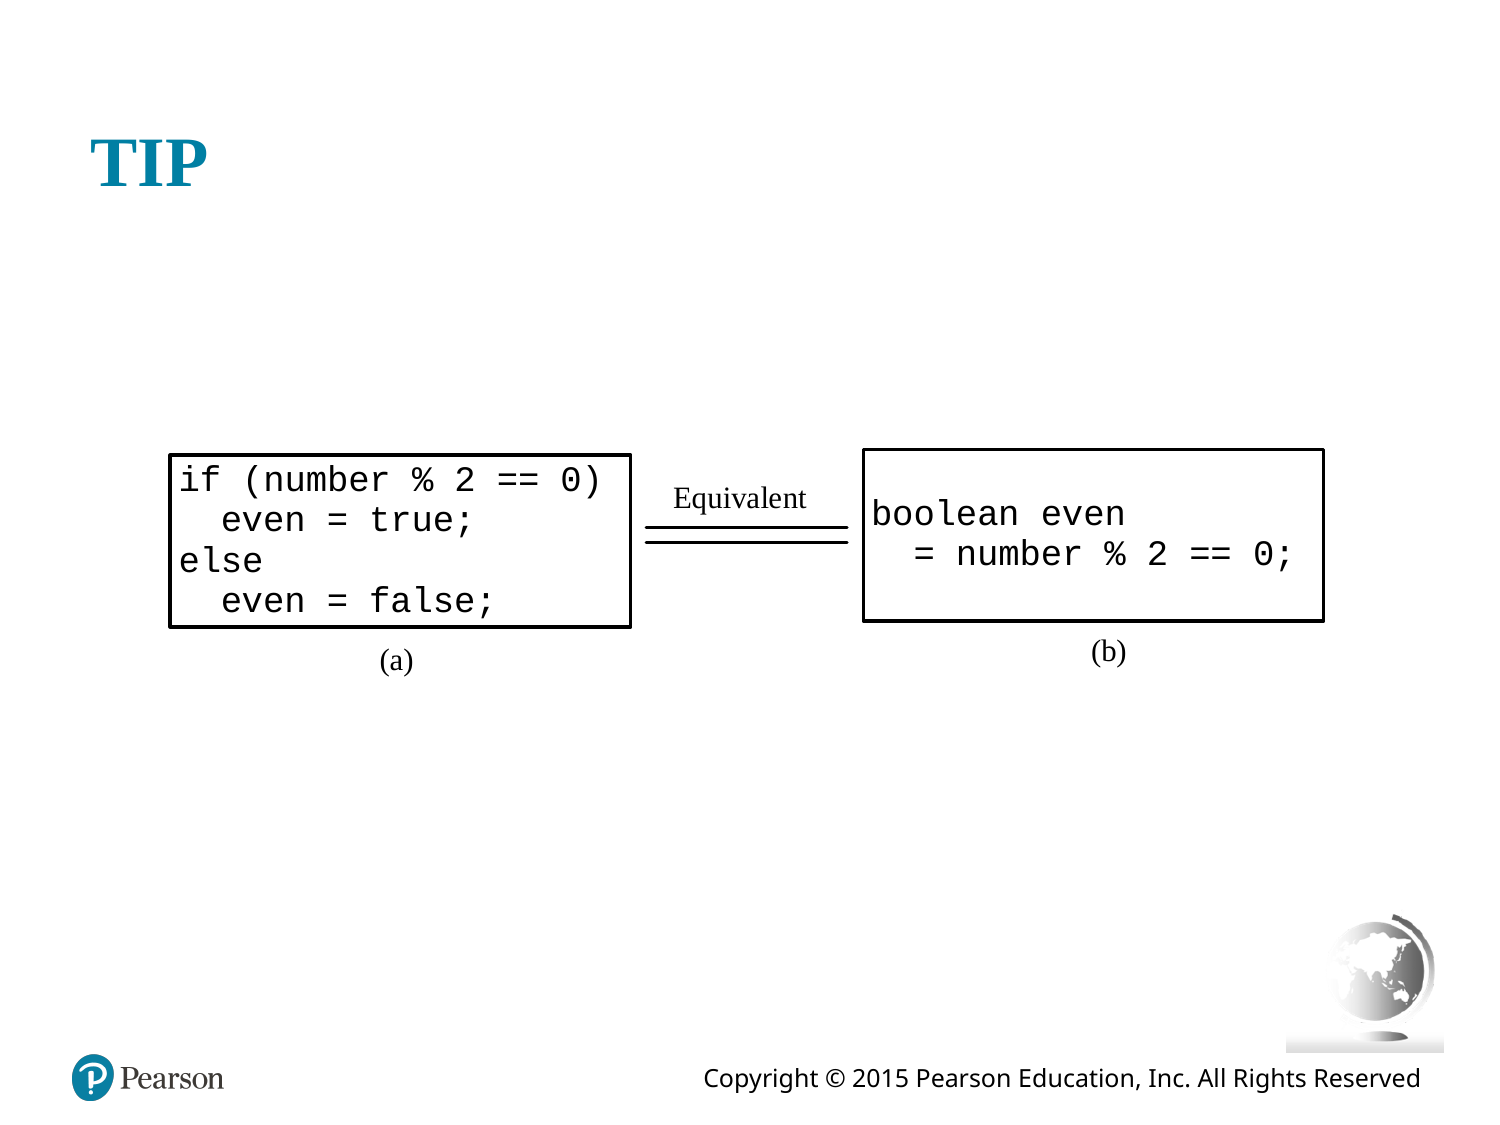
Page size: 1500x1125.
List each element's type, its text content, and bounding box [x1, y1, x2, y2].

picture [98, 1054, 224, 1101]
picture [72, 1087, 83, 1101]
title T I P [75, 40, 1425, 216]
picture [1286, 909, 1444, 1053]
picture [157, 433, 1343, 695]
picture [72, 1054, 88, 1070]
picture [80, 1063, 106, 1088]
